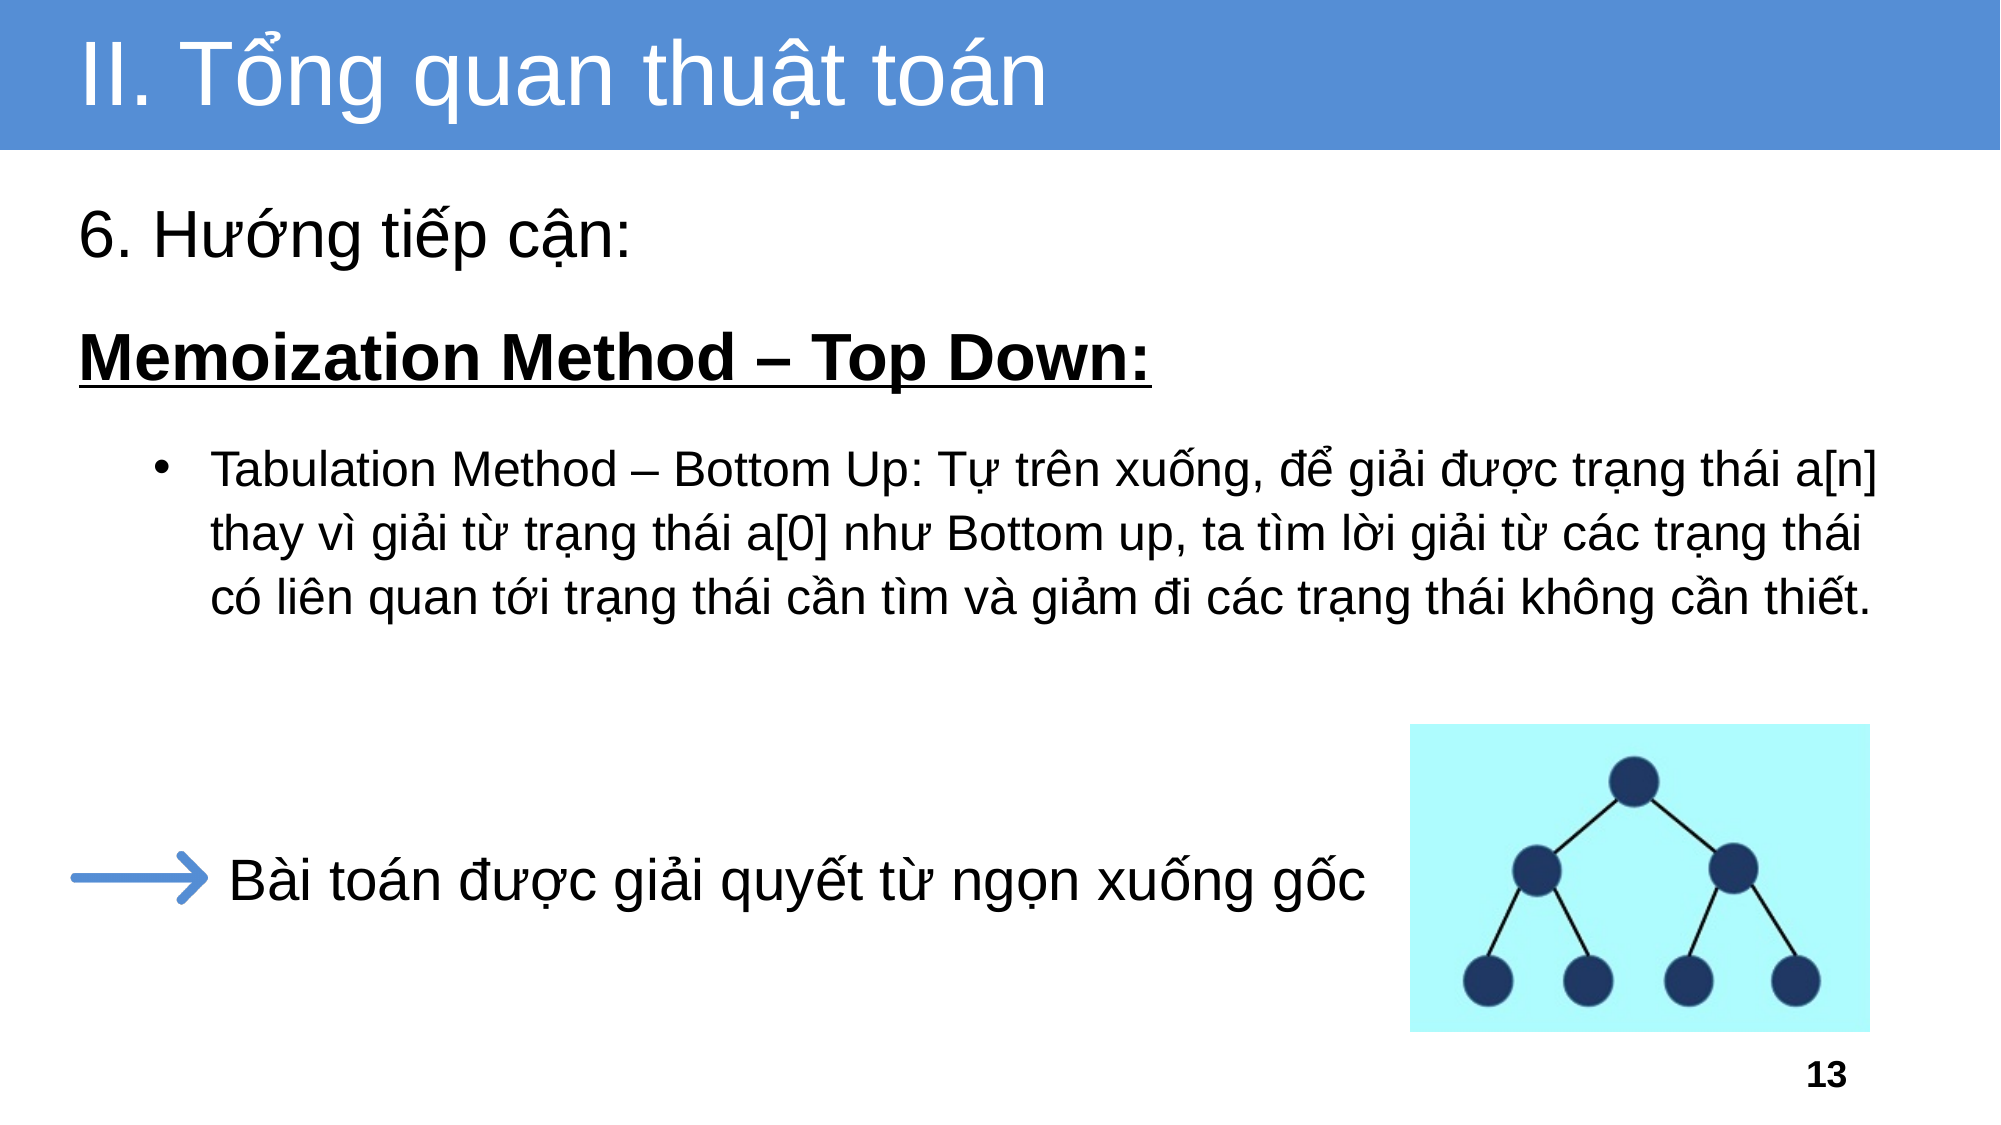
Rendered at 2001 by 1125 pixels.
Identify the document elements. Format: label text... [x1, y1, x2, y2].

picture [63, 802, 214, 953]
slide_number 13 [1412, 1042, 1863, 1103]
text_box [0, 0, 2000, 151]
text_box Bài toán được giải quyết từ ngọn xuống gốc [214, 835, 1410, 920]
text_box Tabulation Method – Bottom Up: Tự trên xuống, để giải được trạng thái a[n] thay vì giải từ trạng thái a[0] như Bottom up, ta tìm lời giải từ các trạng thái có liên quan tới trạng thái cần tìm và giảm đi các trạng thái không cần thiết. [64, 424, 1916, 632]
text_box 6. Hướng tiếp cận: [64, 177, 1916, 279]
picture [1410, 724, 1870, 1032]
text_box II. Tổng quan thuật toán [63, 1, 2000, 150]
text_box Memoization Method – Top Down: [64, 301, 1916, 402]
